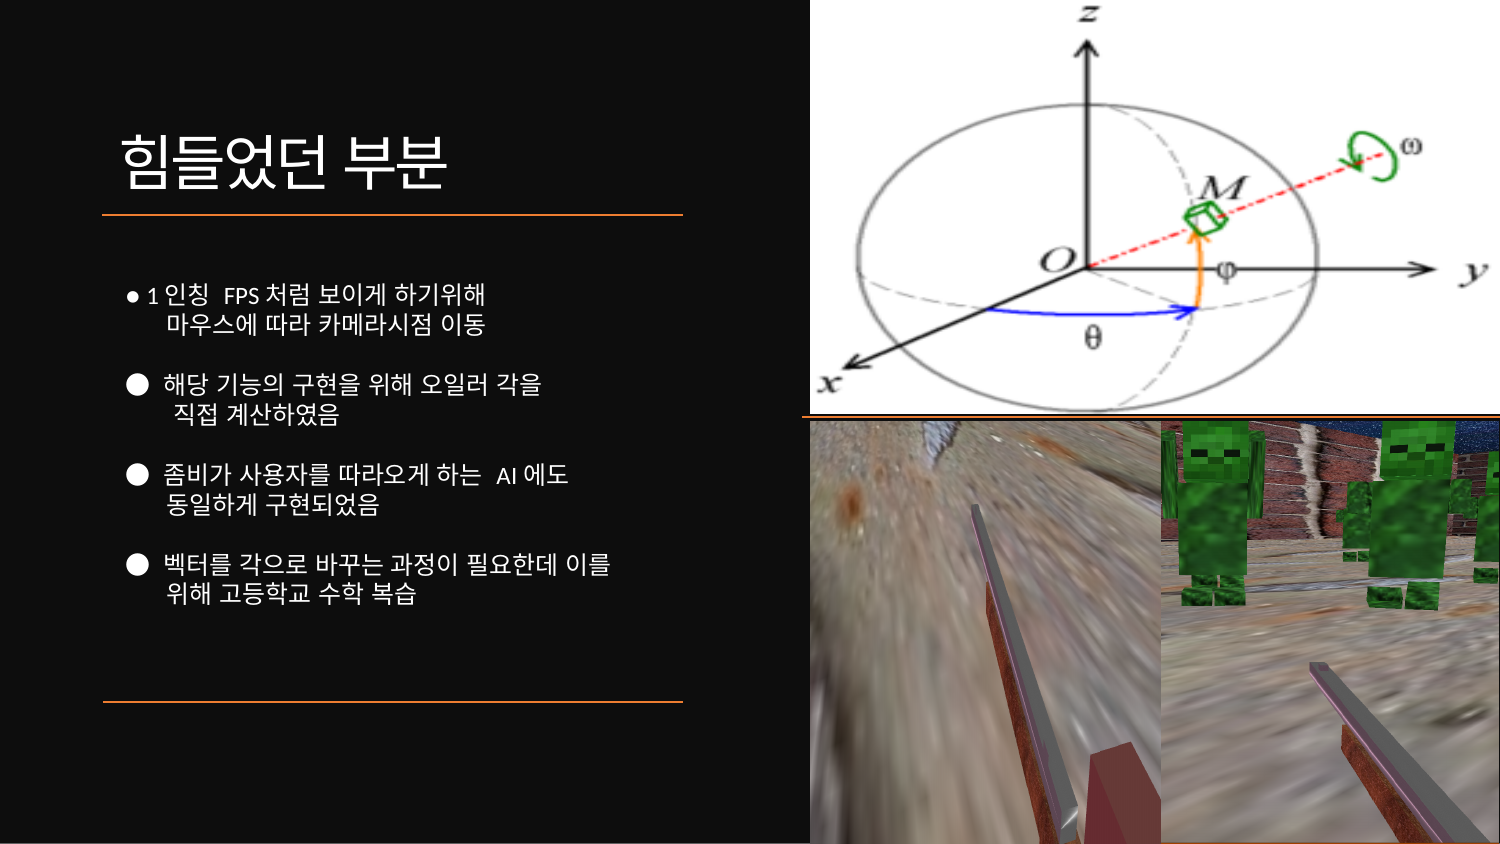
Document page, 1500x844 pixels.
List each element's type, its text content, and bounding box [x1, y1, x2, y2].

picture [810, 0, 1500, 414]
text_box [0, 0, 1500, 844]
text_box ● 1인칭 FPS처럼 보이게 하기위해 마우스에 따라 카메라시점 이동 ● 해당 기능의 구현을 위해 오일러 각을 직접 계산하였음 ● 좀비가 사용자를 따라오게 하는 AI에도 동일하게 구현되었음 ● 벡터를 각으로 바꾸는 과정이 필요한데 이를 위해 고등학교 수학 복습 [110, 234, 675, 684]
text_box 힘들었던 부분 [103, 55, 683, 206]
picture [810, 421, 1499, 844]
